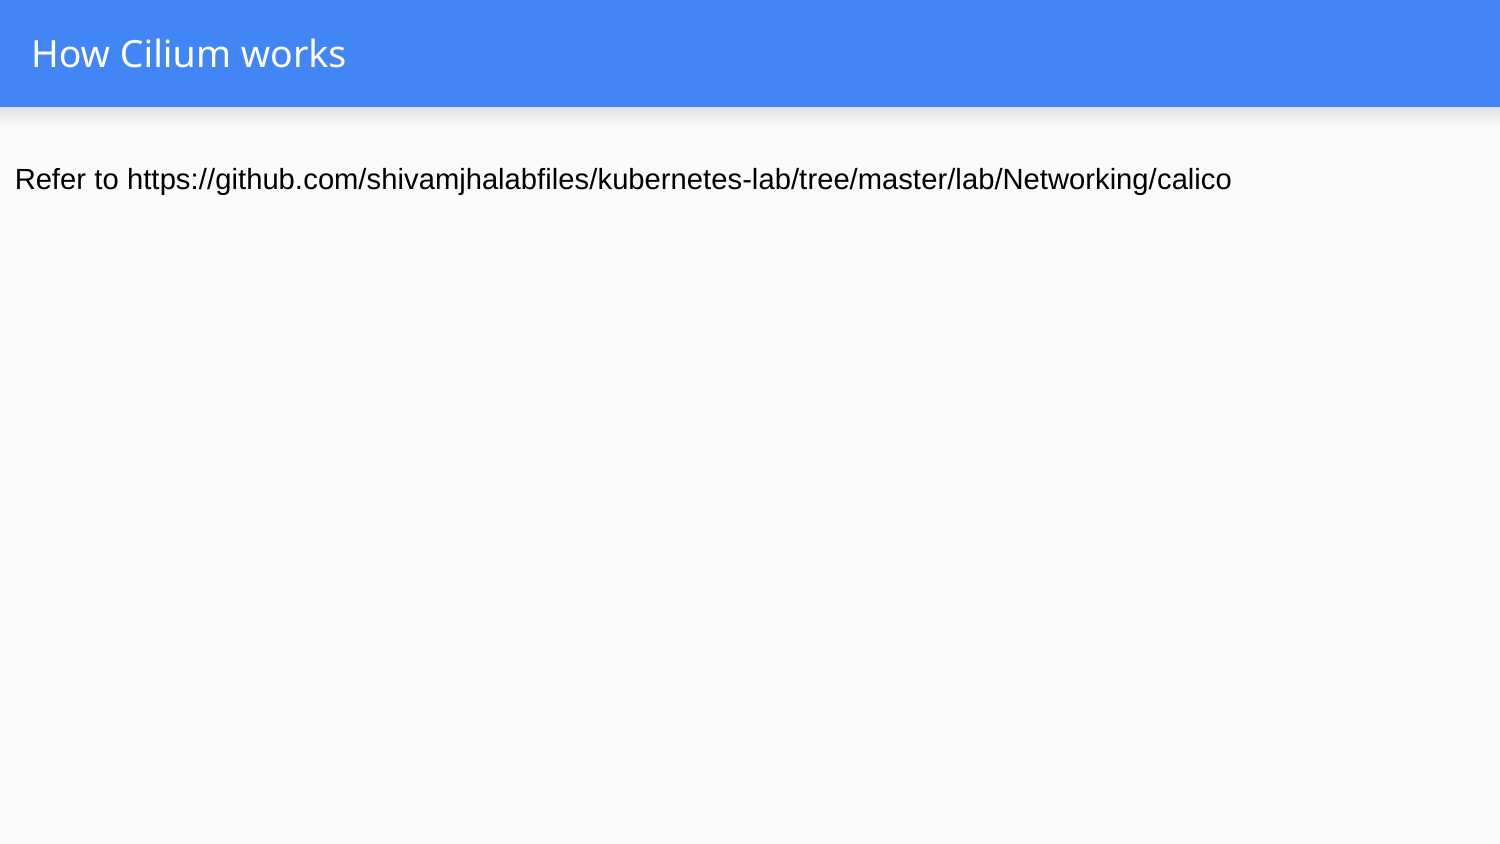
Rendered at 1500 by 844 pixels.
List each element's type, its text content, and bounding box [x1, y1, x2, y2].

text_box Refer to https://github.com/shivamjhalabfiles/kubernetes-lab/tree/master/lab/Networking/calico [0, 135, 1464, 271]
title How Cilium works [16, 2, 1464, 102]
